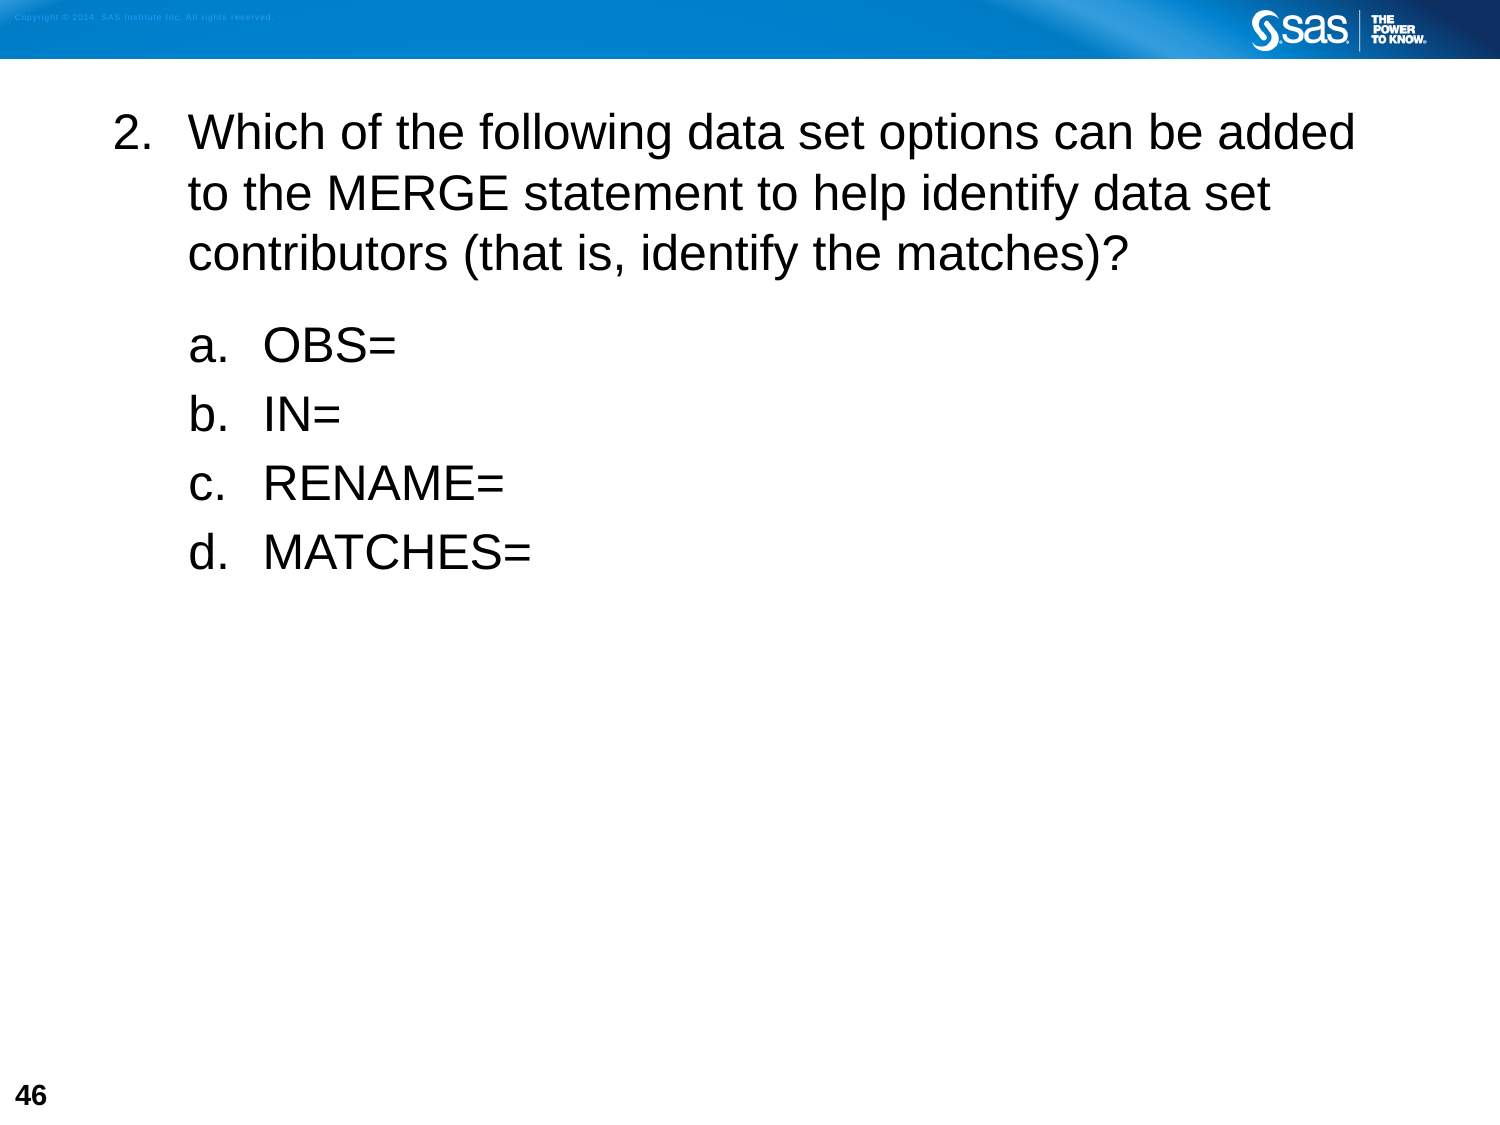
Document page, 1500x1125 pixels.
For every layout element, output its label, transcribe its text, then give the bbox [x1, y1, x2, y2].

list Which of the following data set options can be added to the MERGE statement to help identify data set contributors (that is, identify the matches)? OBS= IN= RENAME= MATCHES= [112, 99, 1400, 800]
picture [0, 0, 1500, 59]
